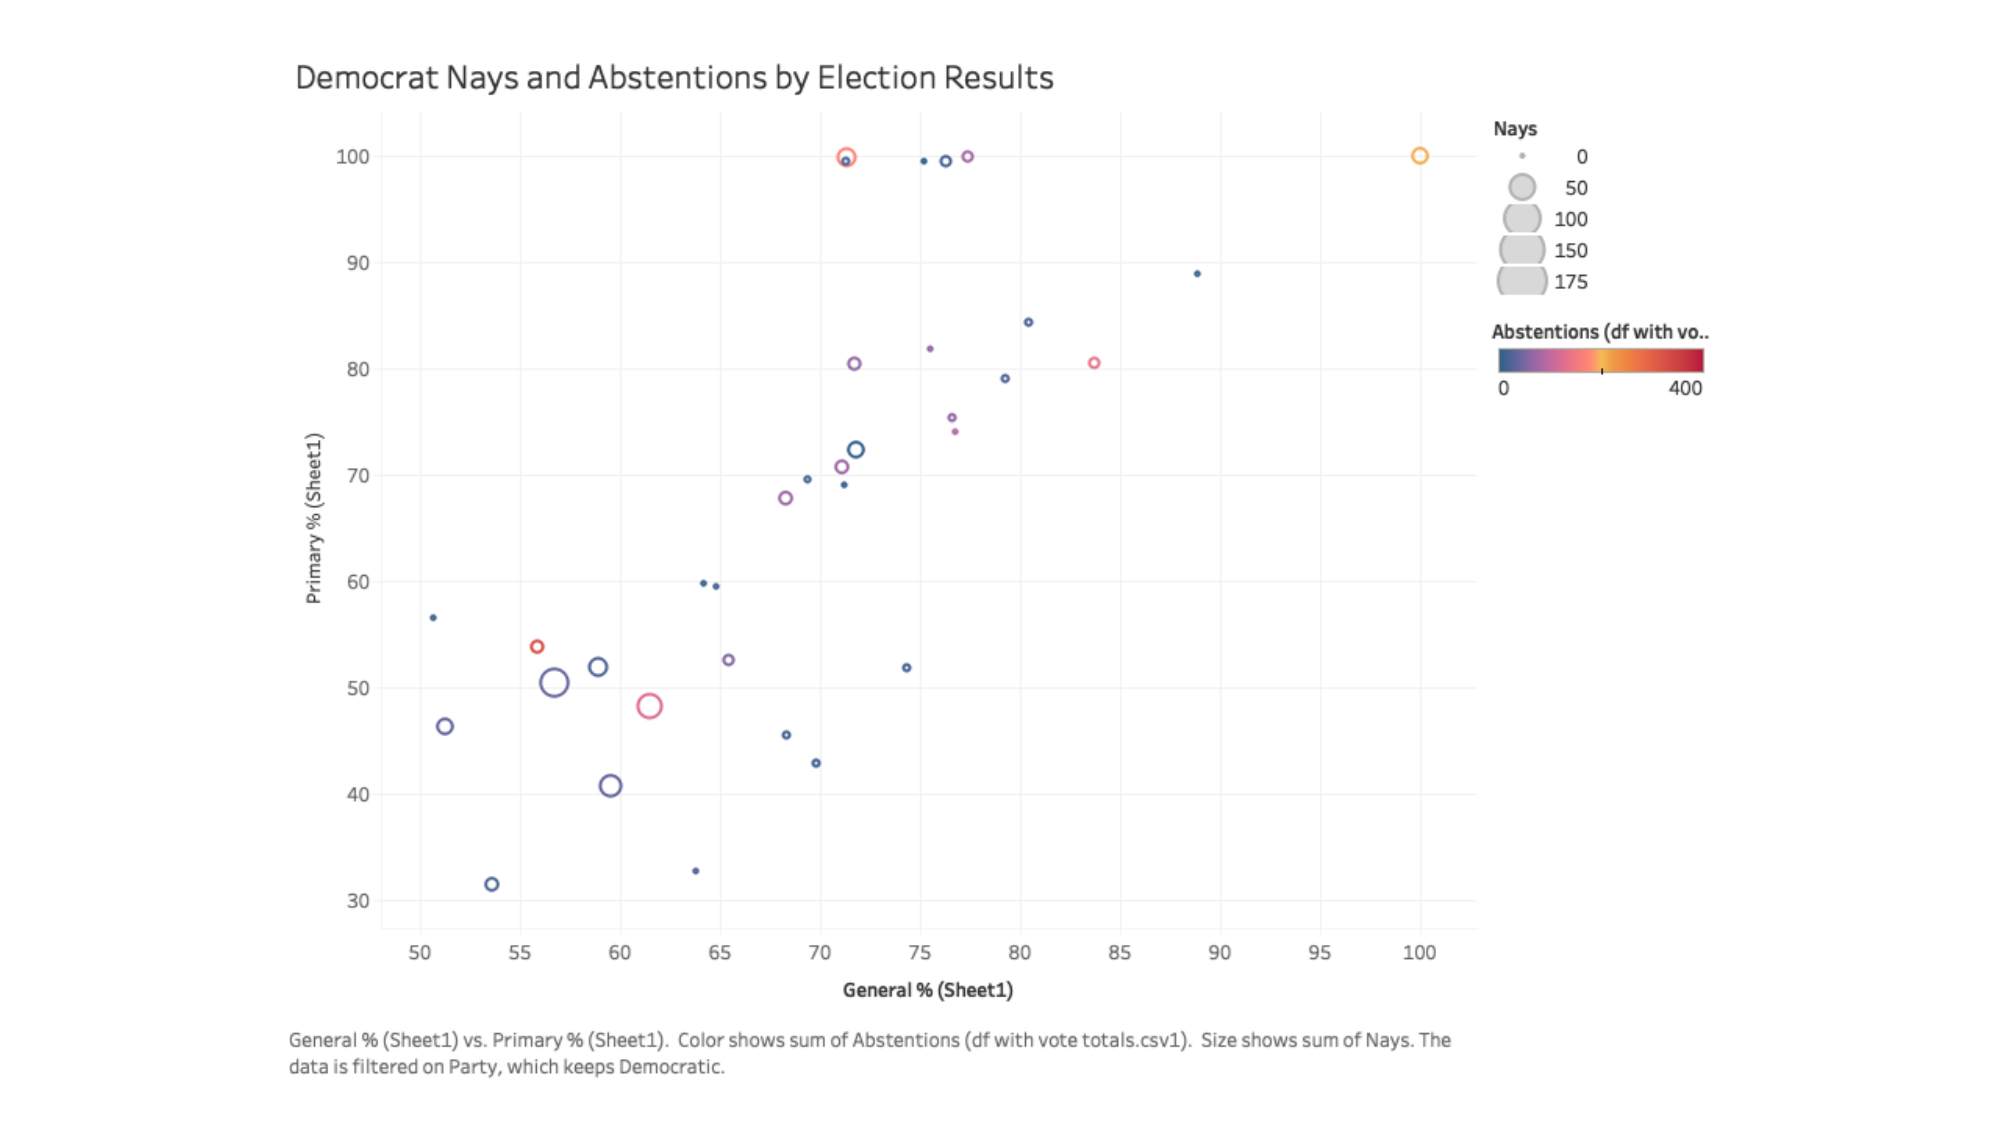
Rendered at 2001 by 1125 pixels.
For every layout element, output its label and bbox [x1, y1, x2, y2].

picture [289, 45, 1711, 1080]
